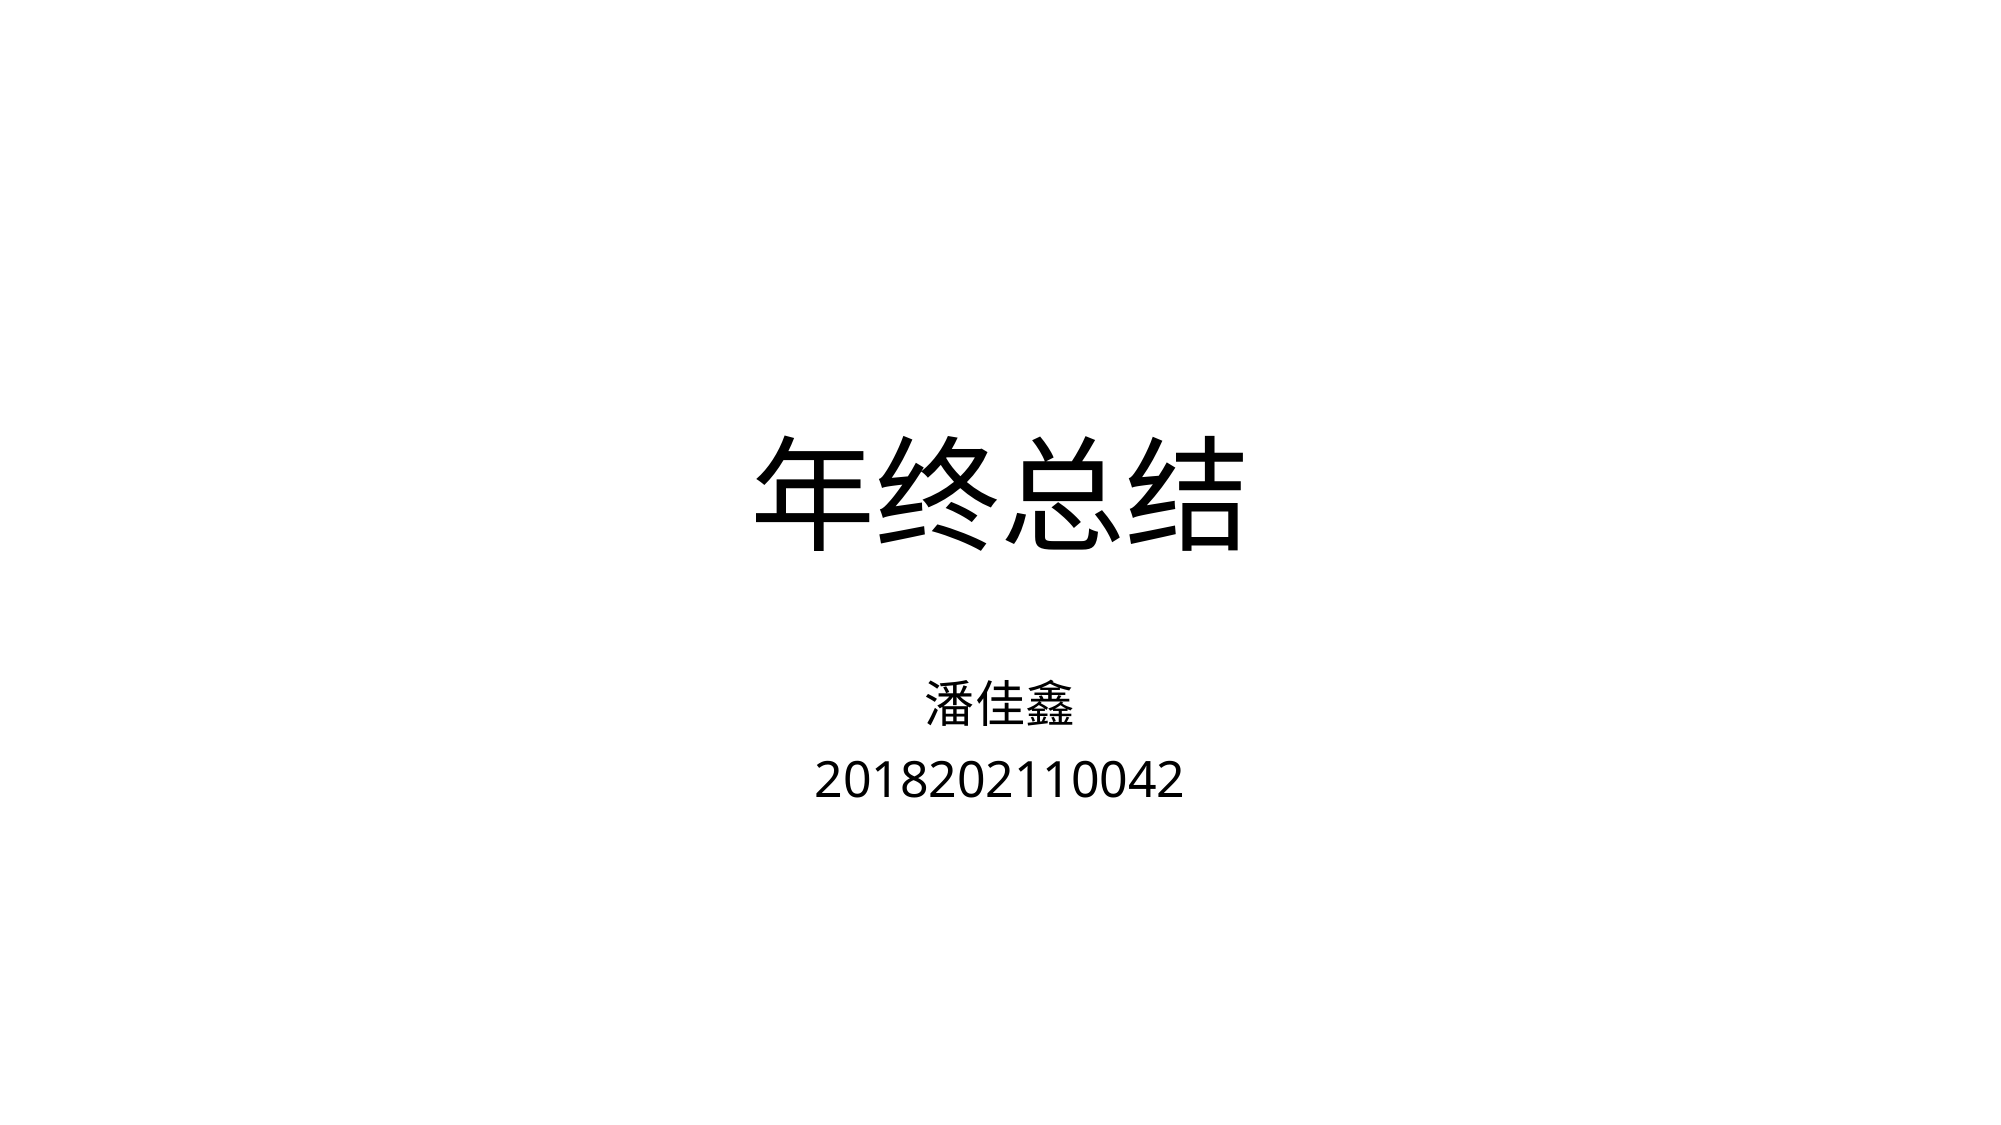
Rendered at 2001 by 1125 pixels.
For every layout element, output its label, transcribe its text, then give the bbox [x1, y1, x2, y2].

title 年终总结 [249, 184, 1750, 576]
subtitle 潘佳鑫 2018202110042 [249, 590, 1750, 863]
